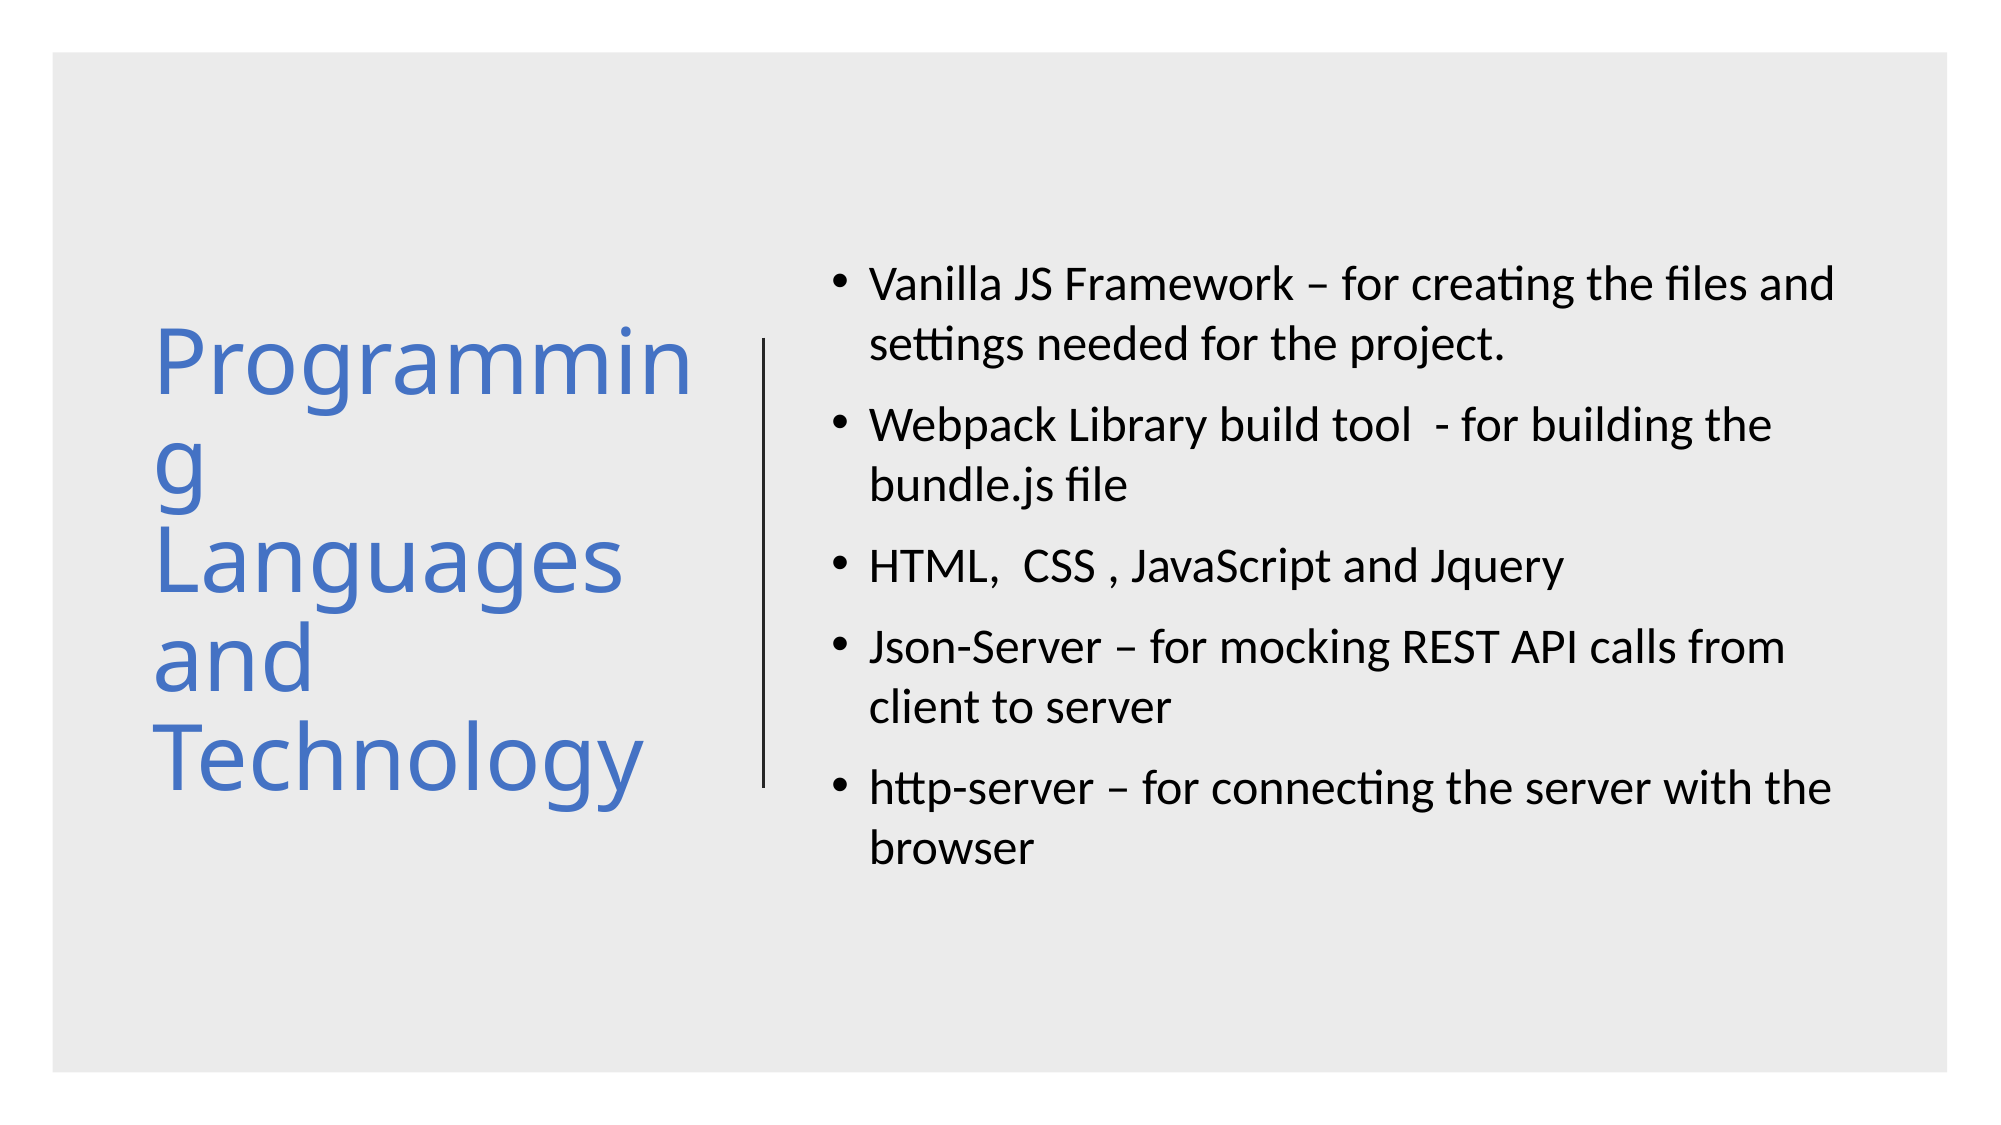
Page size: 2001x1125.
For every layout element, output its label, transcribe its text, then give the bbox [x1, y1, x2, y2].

title Programming Languages and Technology [137, 158, 711, 967]
list Vanilla JS Framework – for creating the files and settings needed for the project. Webpack Library build tool - for building the bundle.js file HTML, CSS , JavaScript and Jquery Json-Server – for mocking REST API calls from client to server http-server – for connecting the server with the browser [816, 158, 1863, 967]
text_box [52, 51, 1948, 1073]
